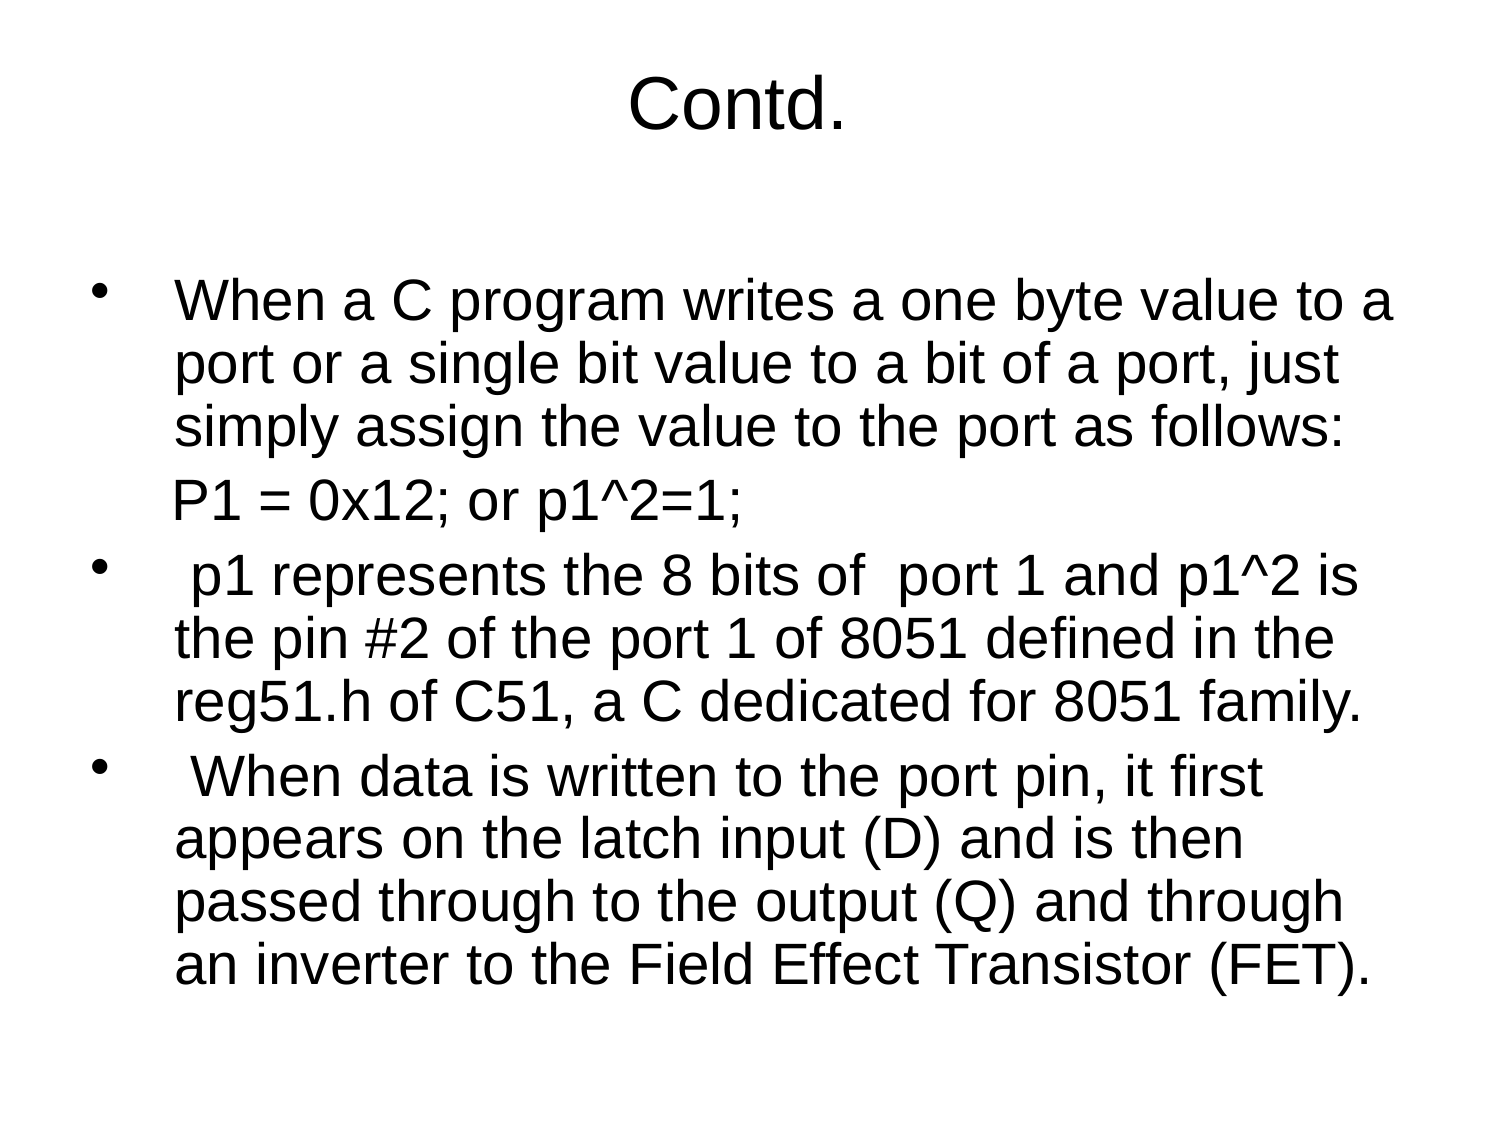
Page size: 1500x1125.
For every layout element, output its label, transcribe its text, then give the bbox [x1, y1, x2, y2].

title Contd. [62, 37, 1413, 163]
list When a C program writes a one byte value to a port or a single bit value to a bit of a port, just simply assign the value to the port as follows: P1 = 0x12; or p1^2=1; p1 represents the 8 bits of port 1 and p1^2 is the pin #2 of the port 1 of 8051 defined in the reg51.h of C51, a C dedicated for 8051 family. When data is written to the port pin, it first appears on the latch input (D) and is then passed through to the output (Q) and through an inverter to the Field Effect Transistor (FET). [74, 262, 1426, 1006]
